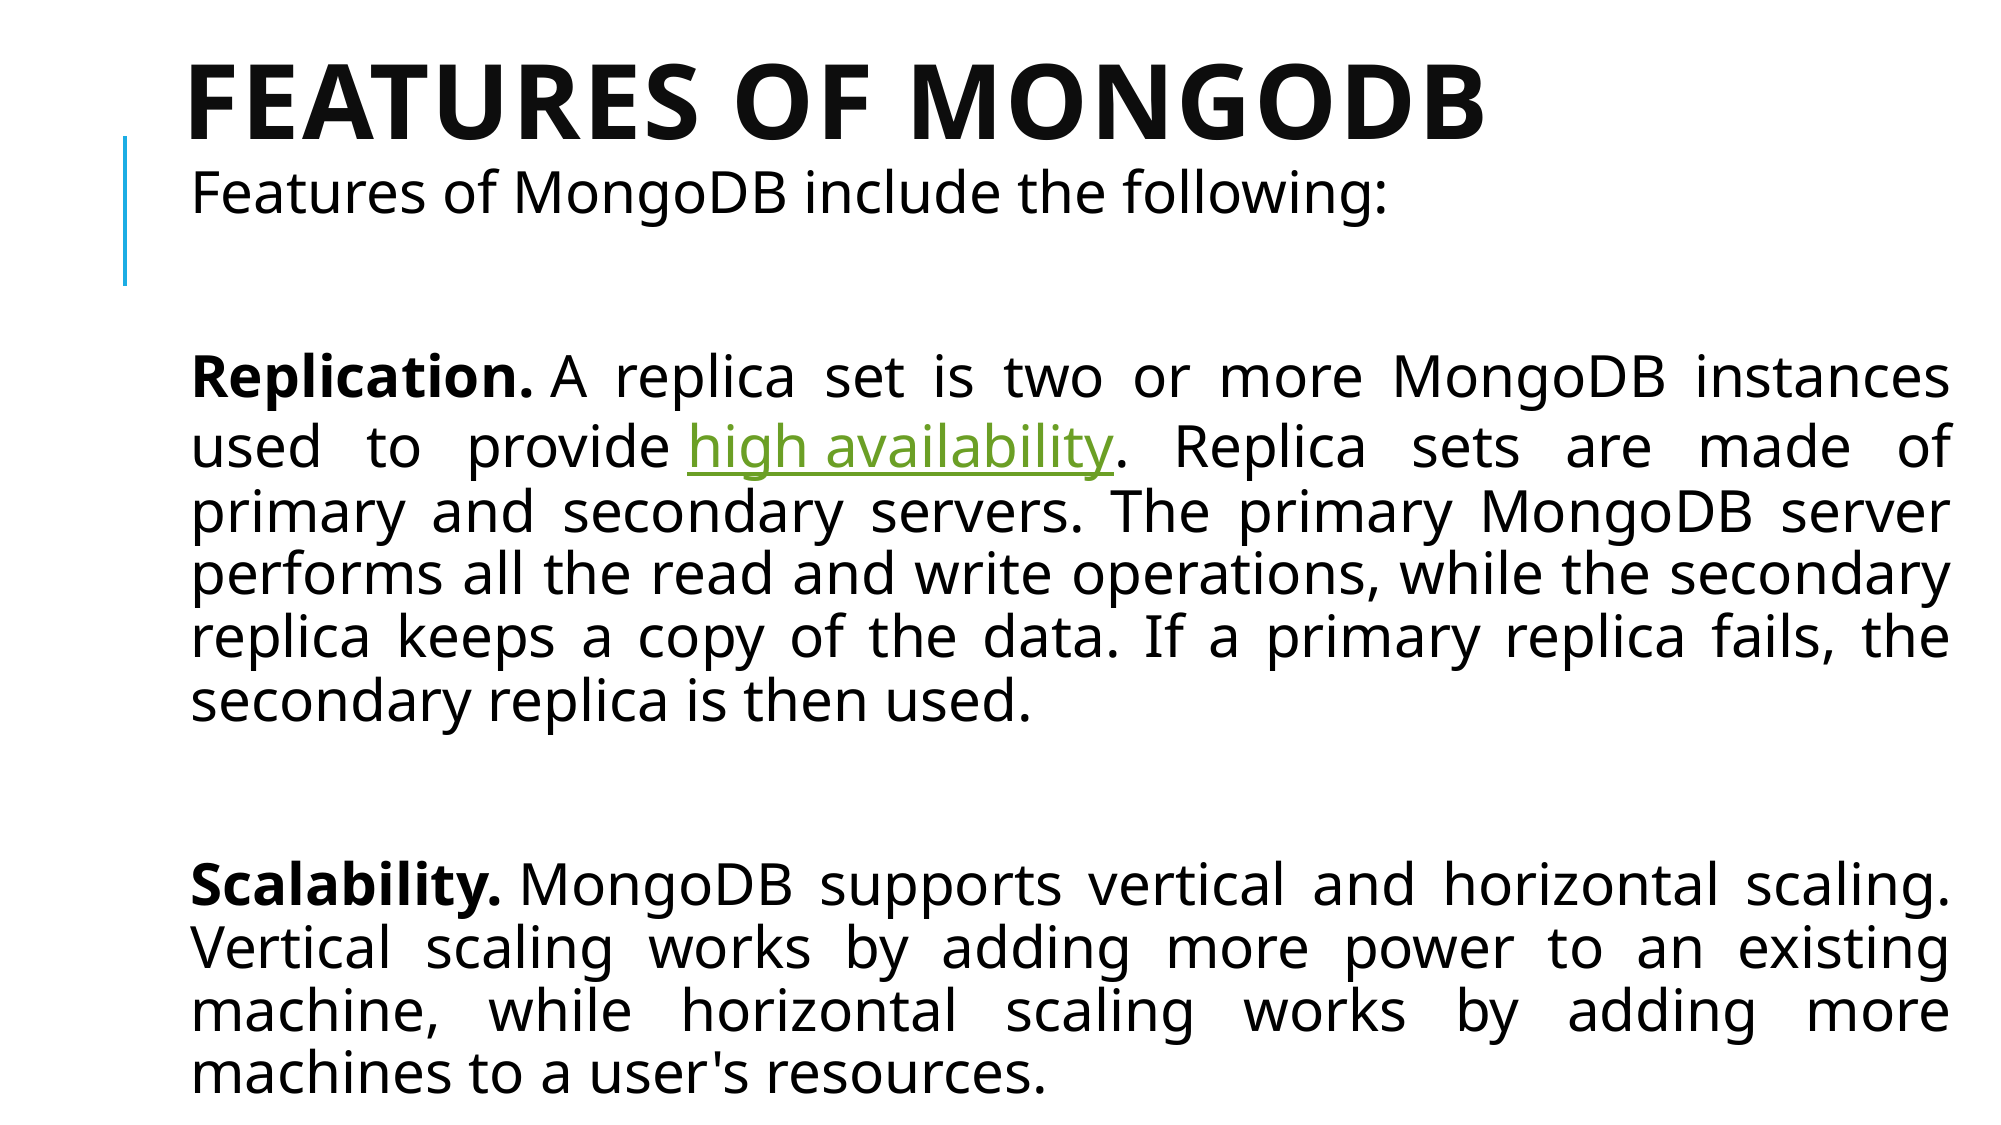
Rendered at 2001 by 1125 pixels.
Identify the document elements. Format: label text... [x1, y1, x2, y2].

title Features of MongoDB [168, 36, 1763, 155]
list Features of MongoDB include the following: Replication. A replica set is two or more MongoDB instances used to provide high availability. Replica sets are made of primary and secondary servers. The primary MongoDB server performs all the read and write operations, while the secondary replica keeps a copy of the data. If a primary replica fails, the secondary replica is then used. Scalability. MongoDB supports vertical and horizontal scaling. Vertical scaling works by adding more power to an existing machine, while horizontal scaling works by adding more machines to a user's resources. [168, 155, 1960, 972]
